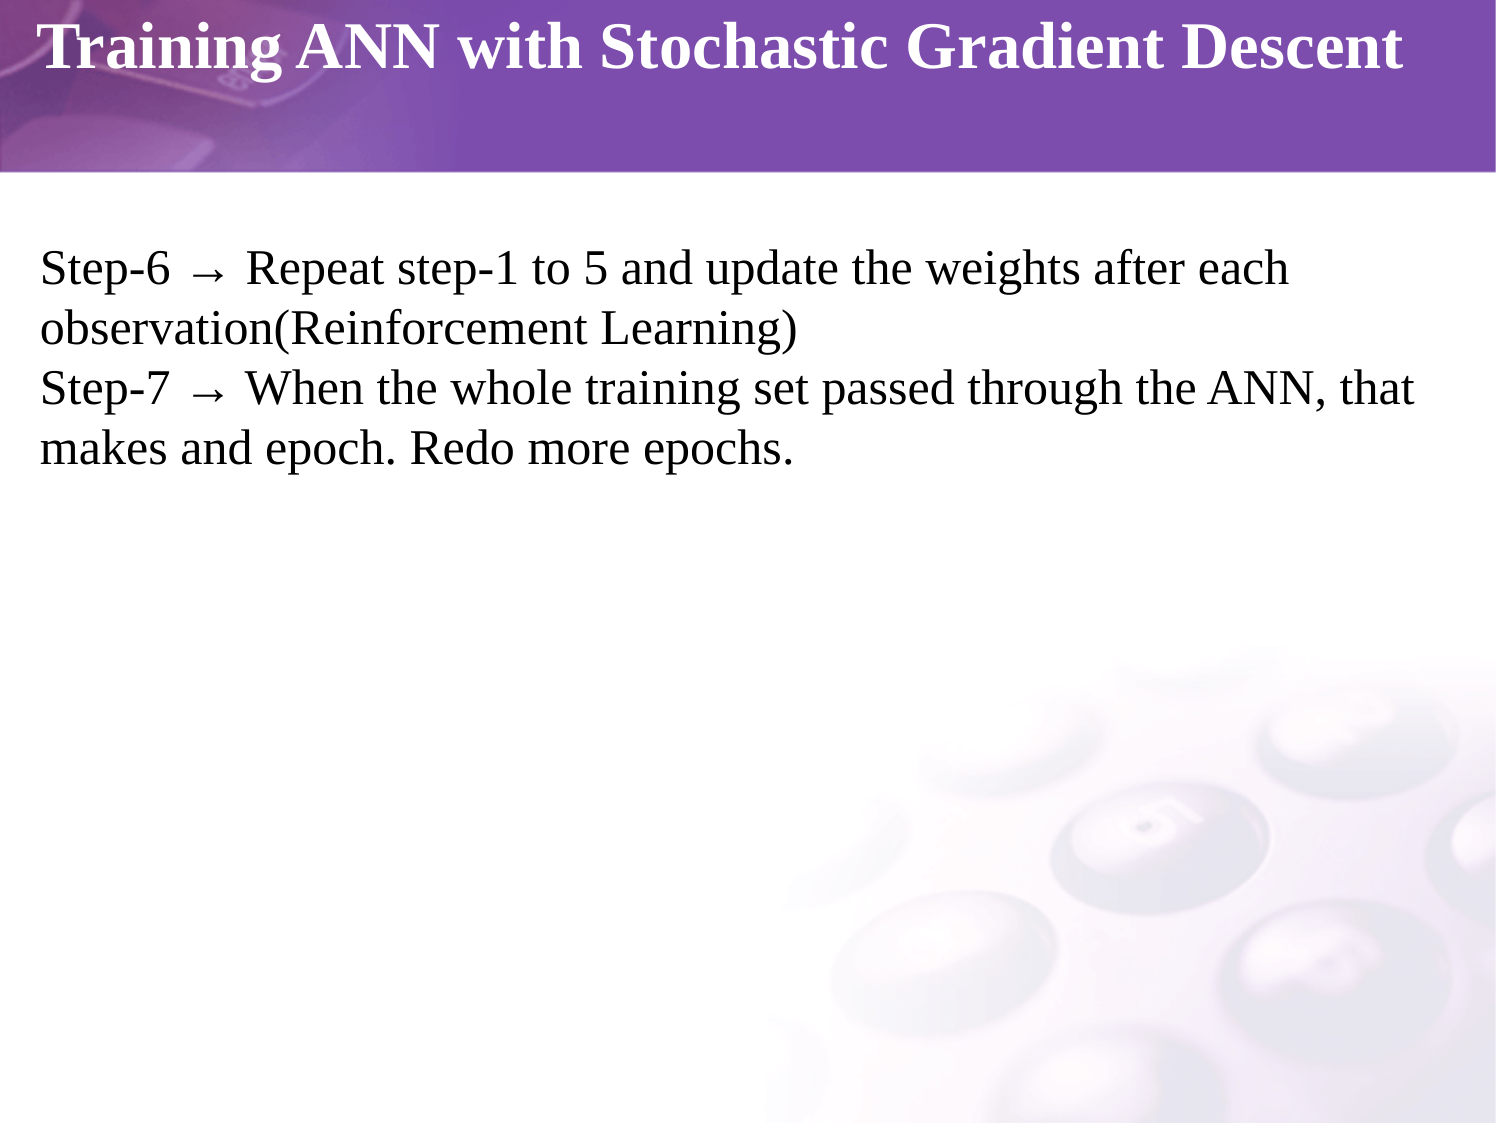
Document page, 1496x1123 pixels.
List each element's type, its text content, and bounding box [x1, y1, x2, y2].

picture [0, 0, 1496, 1123]
title Training ANN with Stochastic Gradient Descent [35, 2, 1460, 167]
list Step-6 → Repeat step-1 to 5 and update the weights after each observation(Reinforcement Learning) Step-7 → When the whole training set passed through the ANN, that makes and epoch. Redo more epochs. [40, 234, 1456, 477]
